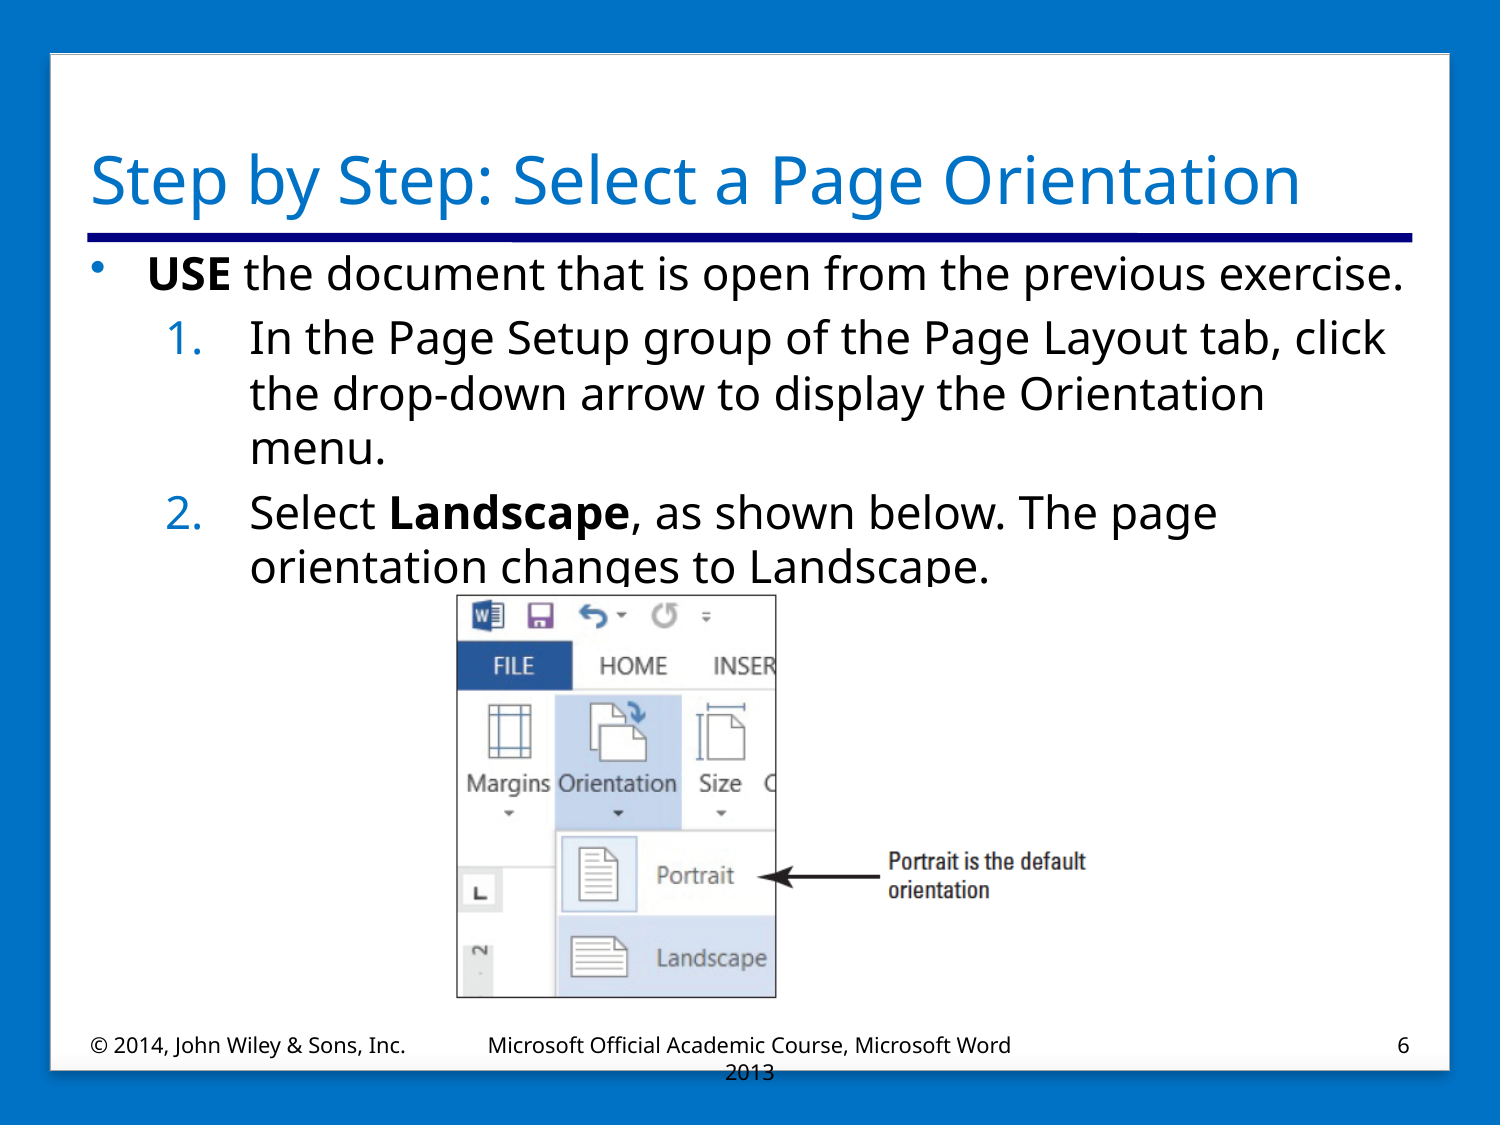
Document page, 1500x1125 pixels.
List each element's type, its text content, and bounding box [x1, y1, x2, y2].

list USE the document that is open from the previous exercise. In the Page Setup group of the Page Layout tab, click the drop-down arrow to display the Orientation menu. Select Landscape, as shown below. The page orientation changes to Landscape. [75, 237, 1425, 1063]
title Step by Step: Select a Page Orientation [74, 74, 1426, 226]
picture [449, 587, 1107, 1007]
slide_number 6 [1074, 1024, 1426, 1103]
slide_number © 2014, John Wiley & Sons, Inc. [74, 1024, 426, 1103]
footer Microsoft Official Academic Course, Microsoft Word 2013 [449, 1024, 1051, 1103]
